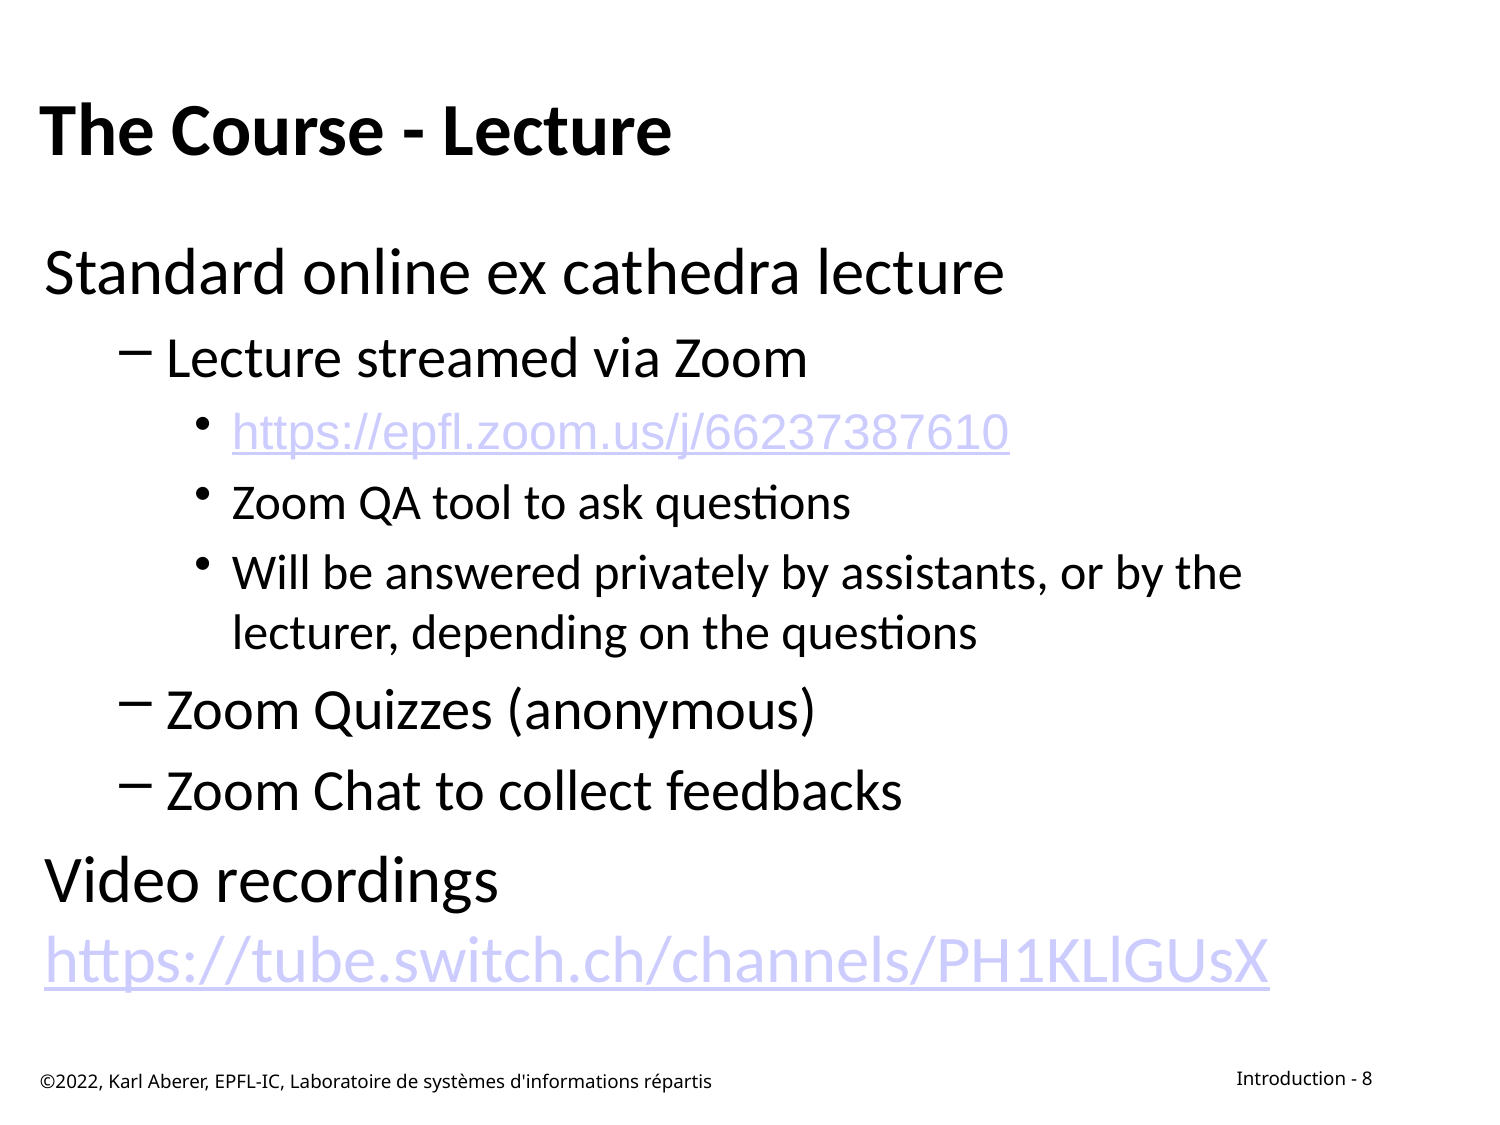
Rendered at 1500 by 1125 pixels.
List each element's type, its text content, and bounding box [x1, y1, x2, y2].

footer ©2022, Karl Aberer, EPFL-IC, Laboratoire de systèmes d'informations répartis [24, 1062, 988, 1101]
title The Course - Lecture [24, 49, 1388, 201]
list Standard online ex cathedra lecture Lecture streamed via Zoom https://epfl.zoom.us/j/66237387610 Zoom QA tool to ask questions Will be answered privately by assistants, or by the lecturer, depending on the questions Zoom Quizzes (anonymous) Zoom Chat to collect feedbacks Video recordings https://tube.switch.ch/channels/PH1KLlGUsX [29, 219, 1393, 1046]
